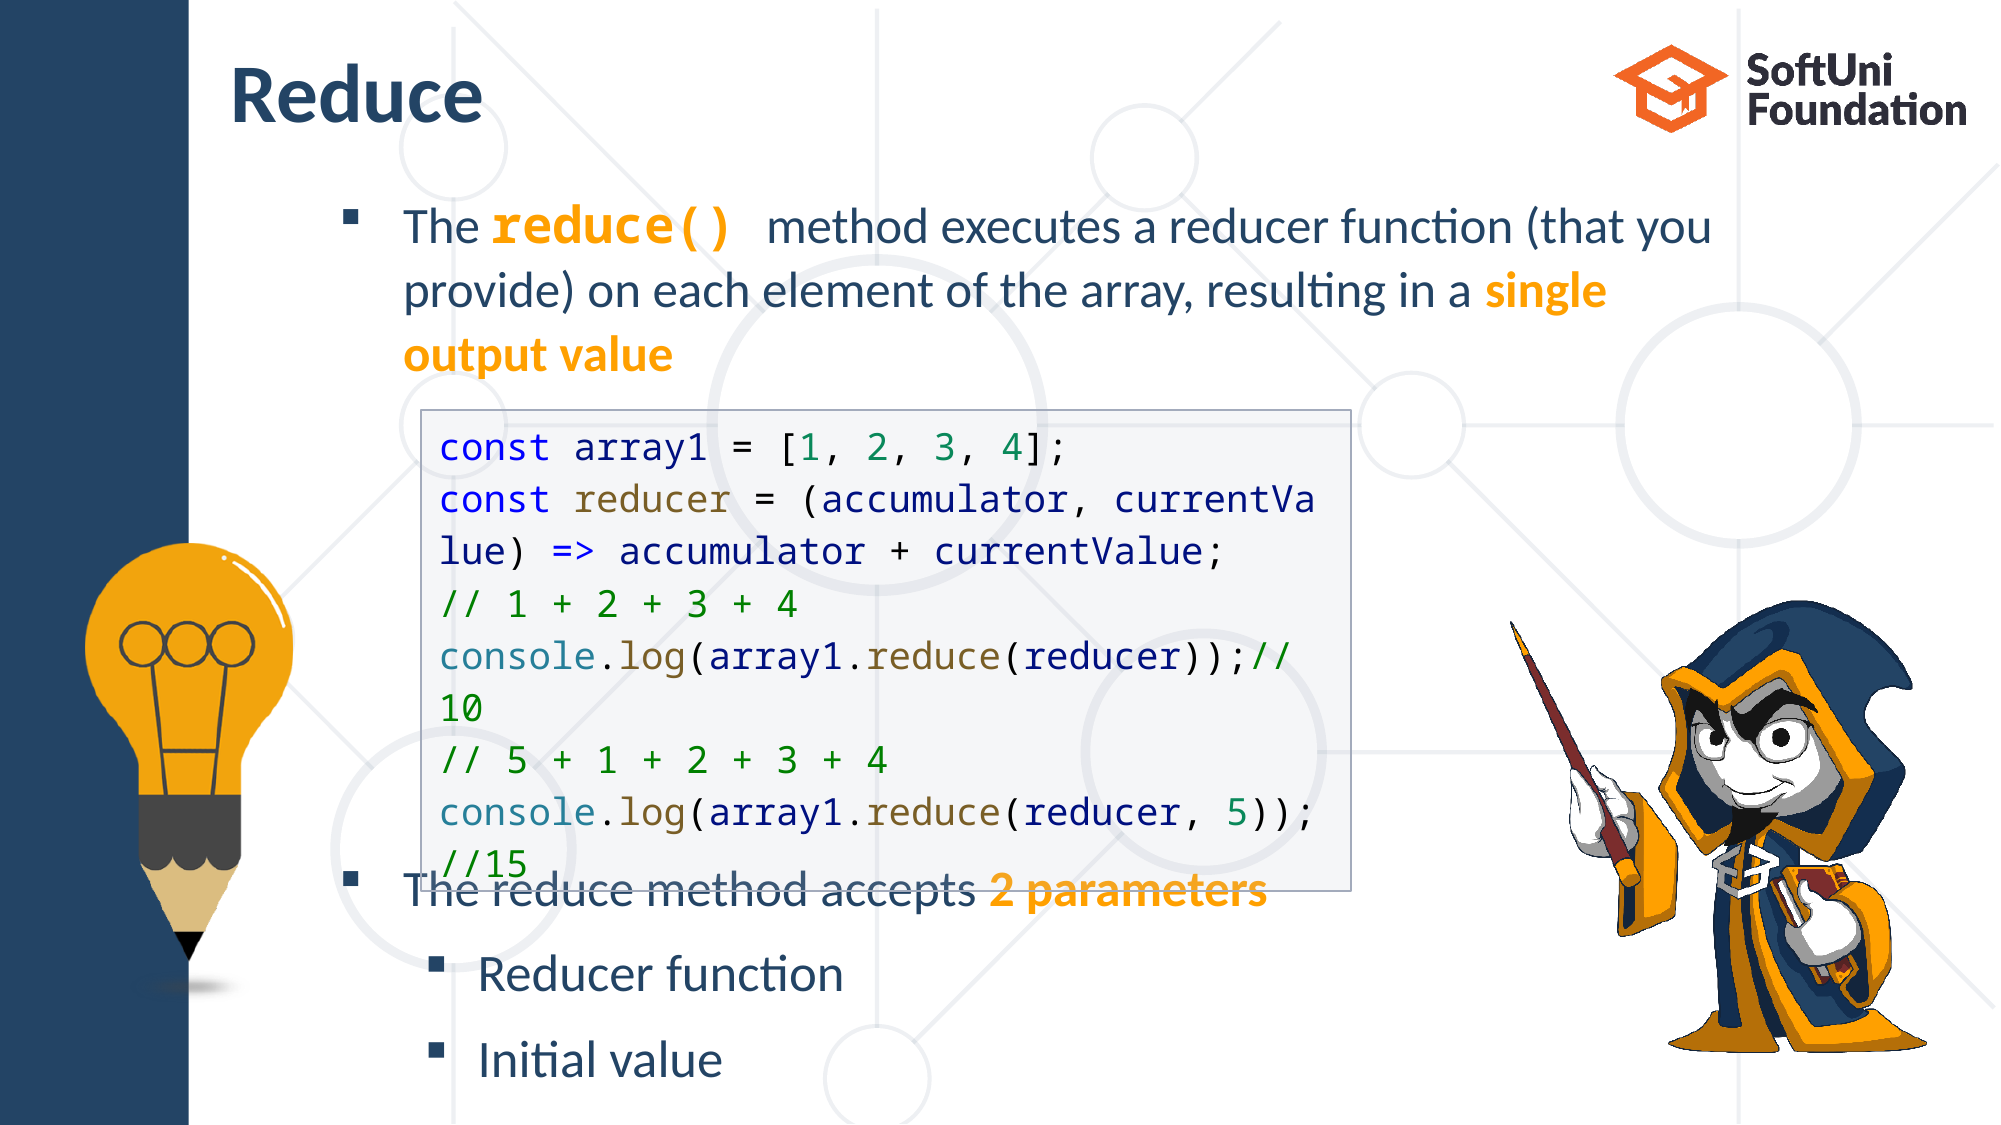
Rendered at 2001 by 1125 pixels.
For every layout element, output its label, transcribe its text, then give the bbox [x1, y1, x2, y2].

picture [1494, 559, 1968, 1073]
title Reduce [212, 16, 1591, 162]
list The reduce() method executes a reducer function (that you provide) on each element of the array, resulting in a single output value The reduce method accepts 2 parameters Reducer function Initial value [321, 183, 1968, 1104]
picture [85, 543, 293, 1003]
text_box const array1 = [1, 2, 3, 4]; const reducer = (accumulator, currentValue) => accumulator + currentValue; // 1 + 2 + 3 + 4 console.log(array1.reduce(reducer));// 10 // 5 + 1 + 2 + 3 + 4 console.log(array1.reduce(reducer, 5));//15 [420, 410, 1352, 891]
picture [1613, 44, 1966, 133]
